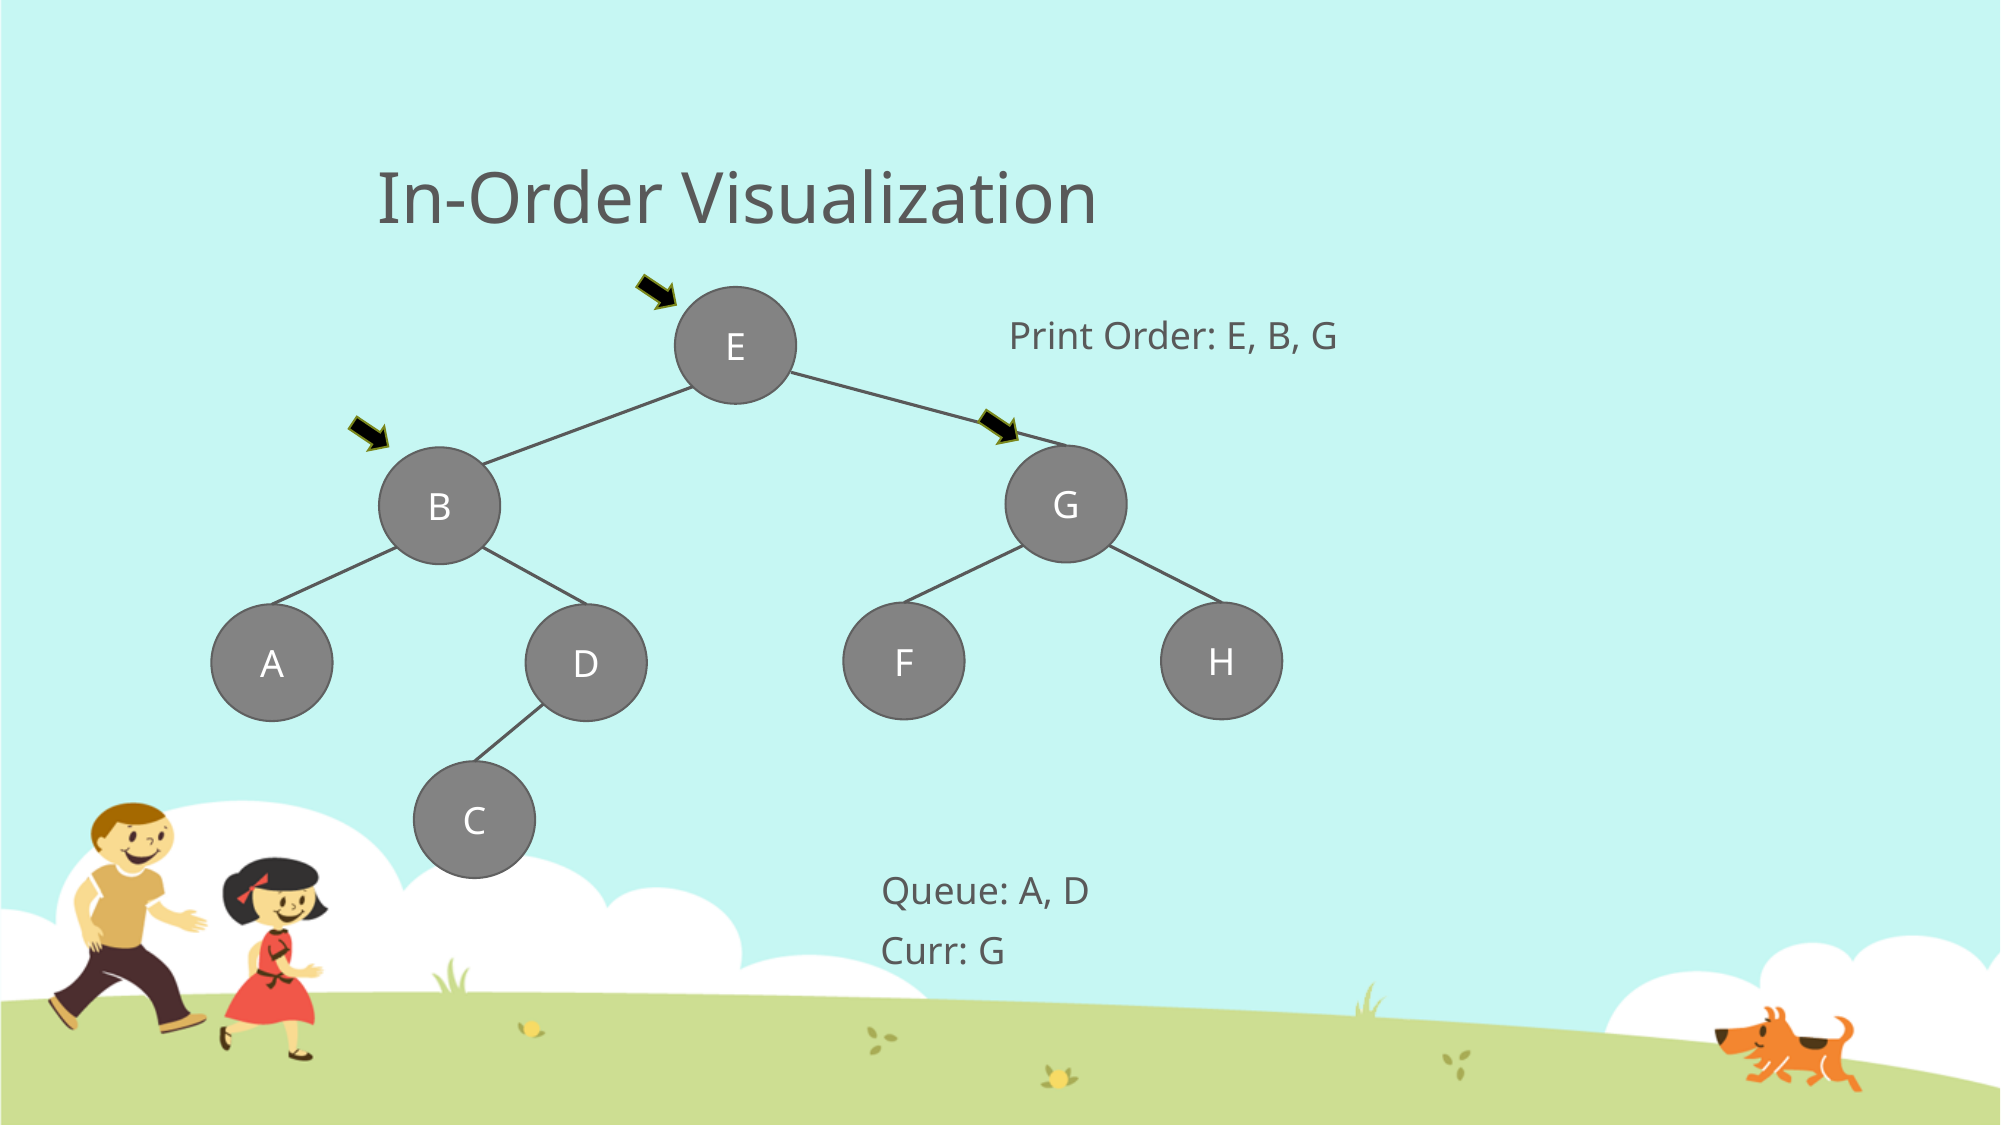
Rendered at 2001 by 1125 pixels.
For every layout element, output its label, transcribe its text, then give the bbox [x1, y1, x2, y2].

text_box [347, 415, 390, 452]
picture [0, 0, 2001, 1125]
text_box F [842, 601, 966, 721]
title In-Order Visualization [362, 50, 1900, 247]
text_box Print Order: E, B, G [993, 304, 1353, 365]
text_box Curr: G [865, 919, 1021, 980]
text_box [791, 372, 1067, 446]
text_box D [524, 603, 648, 723]
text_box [482, 386, 693, 465]
text_box C [412, 760, 537, 880]
text_box H [1160, 601, 1284, 721]
text_box Queue: A, D [866, 859, 1105, 919]
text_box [474, 704, 544, 762]
text_box B [377, 446, 502, 566]
text_box G [1004, 444, 1128, 564]
text_box [634, 273, 678, 311]
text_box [1108, 545, 1222, 603]
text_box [271, 547, 397, 605]
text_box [903, 545, 1024, 603]
text_box A [210, 603, 334, 723]
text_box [482, 547, 587, 605]
text_box E [673, 285, 798, 405]
